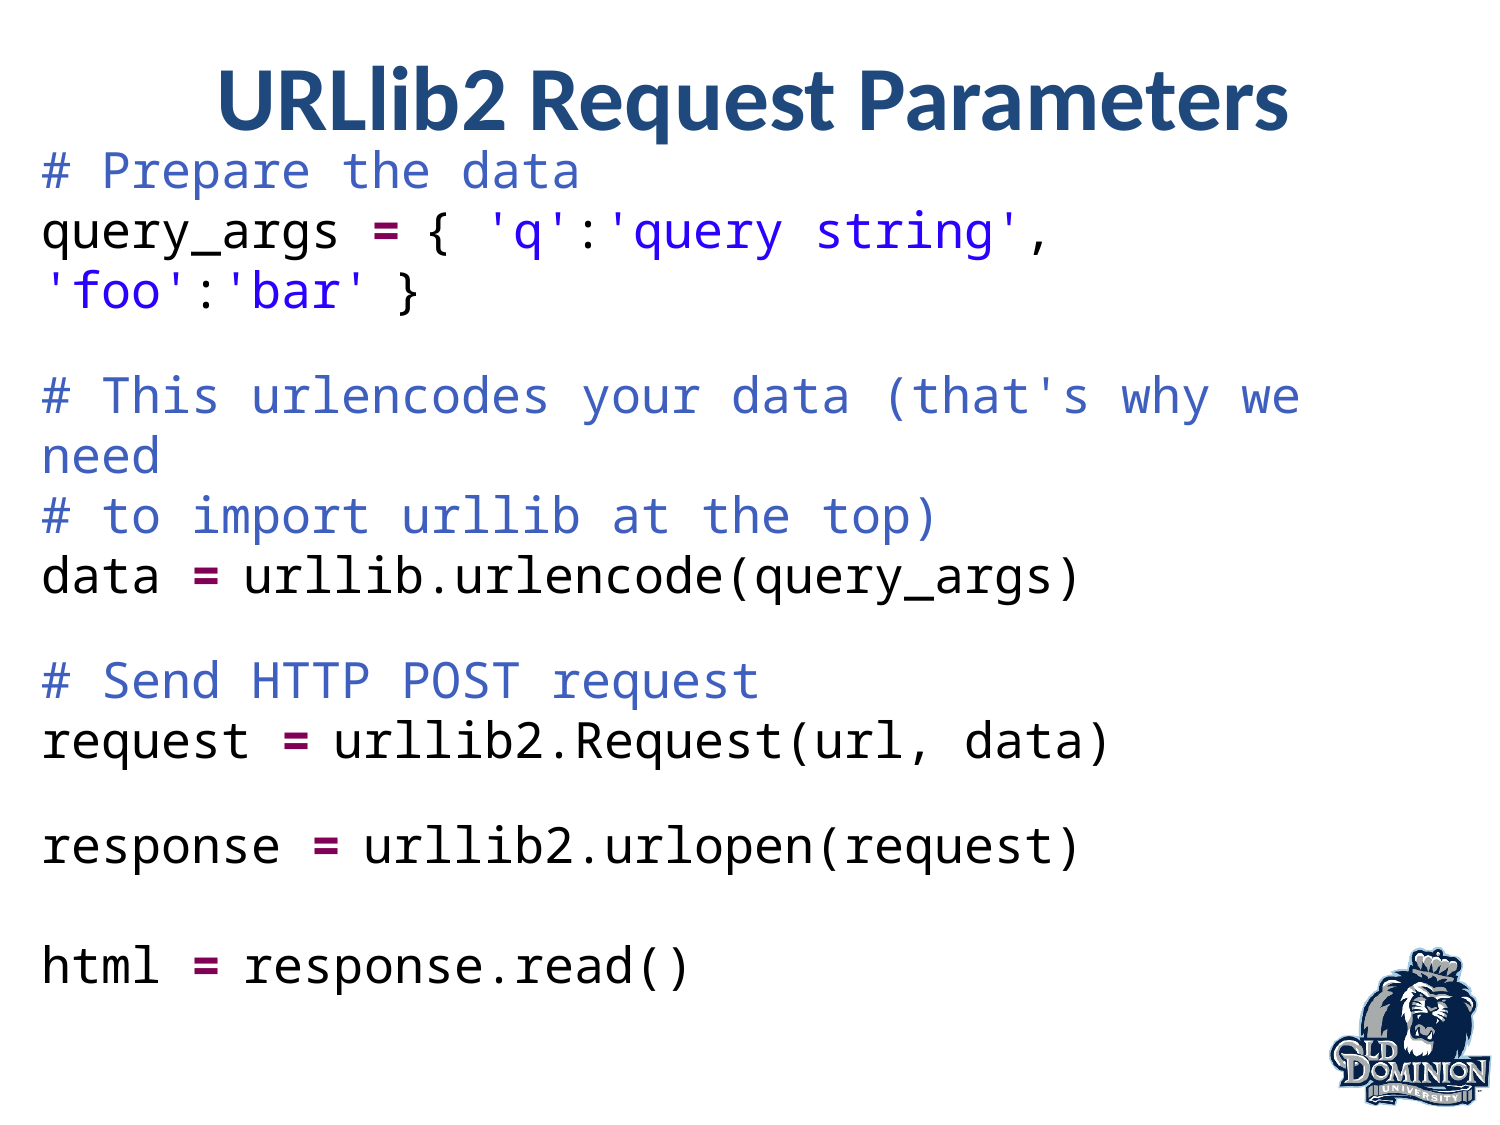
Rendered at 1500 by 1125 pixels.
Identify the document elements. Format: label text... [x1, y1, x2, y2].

text_box # Prepare the data query_args = { 'q':'query string', 'foo':'bar' } # This urlencodes your data (that's why we need # to import urllib at the top) data = urllib.urlencode(query_args) # Send HTTP POST request request = urllib2.Request(url, data) response = urllib2.urlopen(request) html = response.read() [41, 195, 1380, 938]
title URLlib2 Request Parameters [75, 12, 1434, 175]
picture [1319, 937, 1493, 1125]
